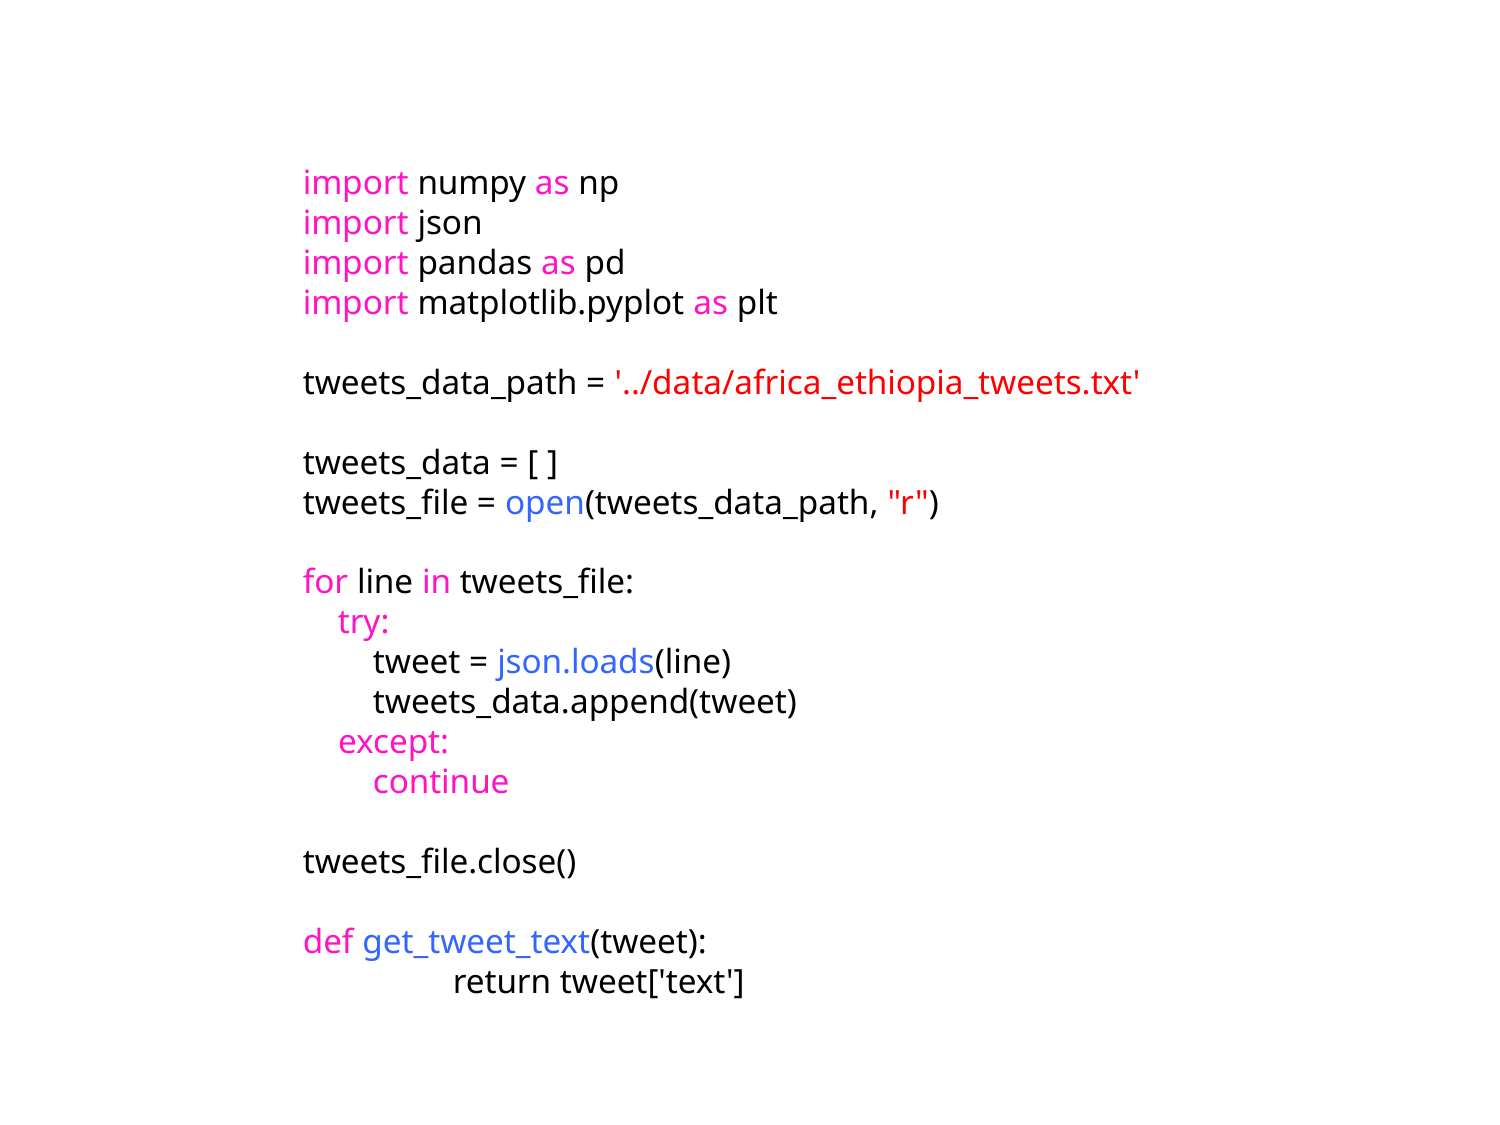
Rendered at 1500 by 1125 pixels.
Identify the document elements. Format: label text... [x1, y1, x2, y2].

text_box import numpy as np import json import pandas as pd import matplotlib.pyplot as plt tweets_data_path = '../data/africa_ethiopia_tweets.txt' tweets_data = [ ] tweets_file = open(tweets_data_path, "r") for line in tweets_file: try: tweet = json.loads(line) tweets_data.append(tweet) except: continue tweets_file.close() def get_tweet_text(tweet): return tweet['text'] [288, 154, 1295, 1008]
